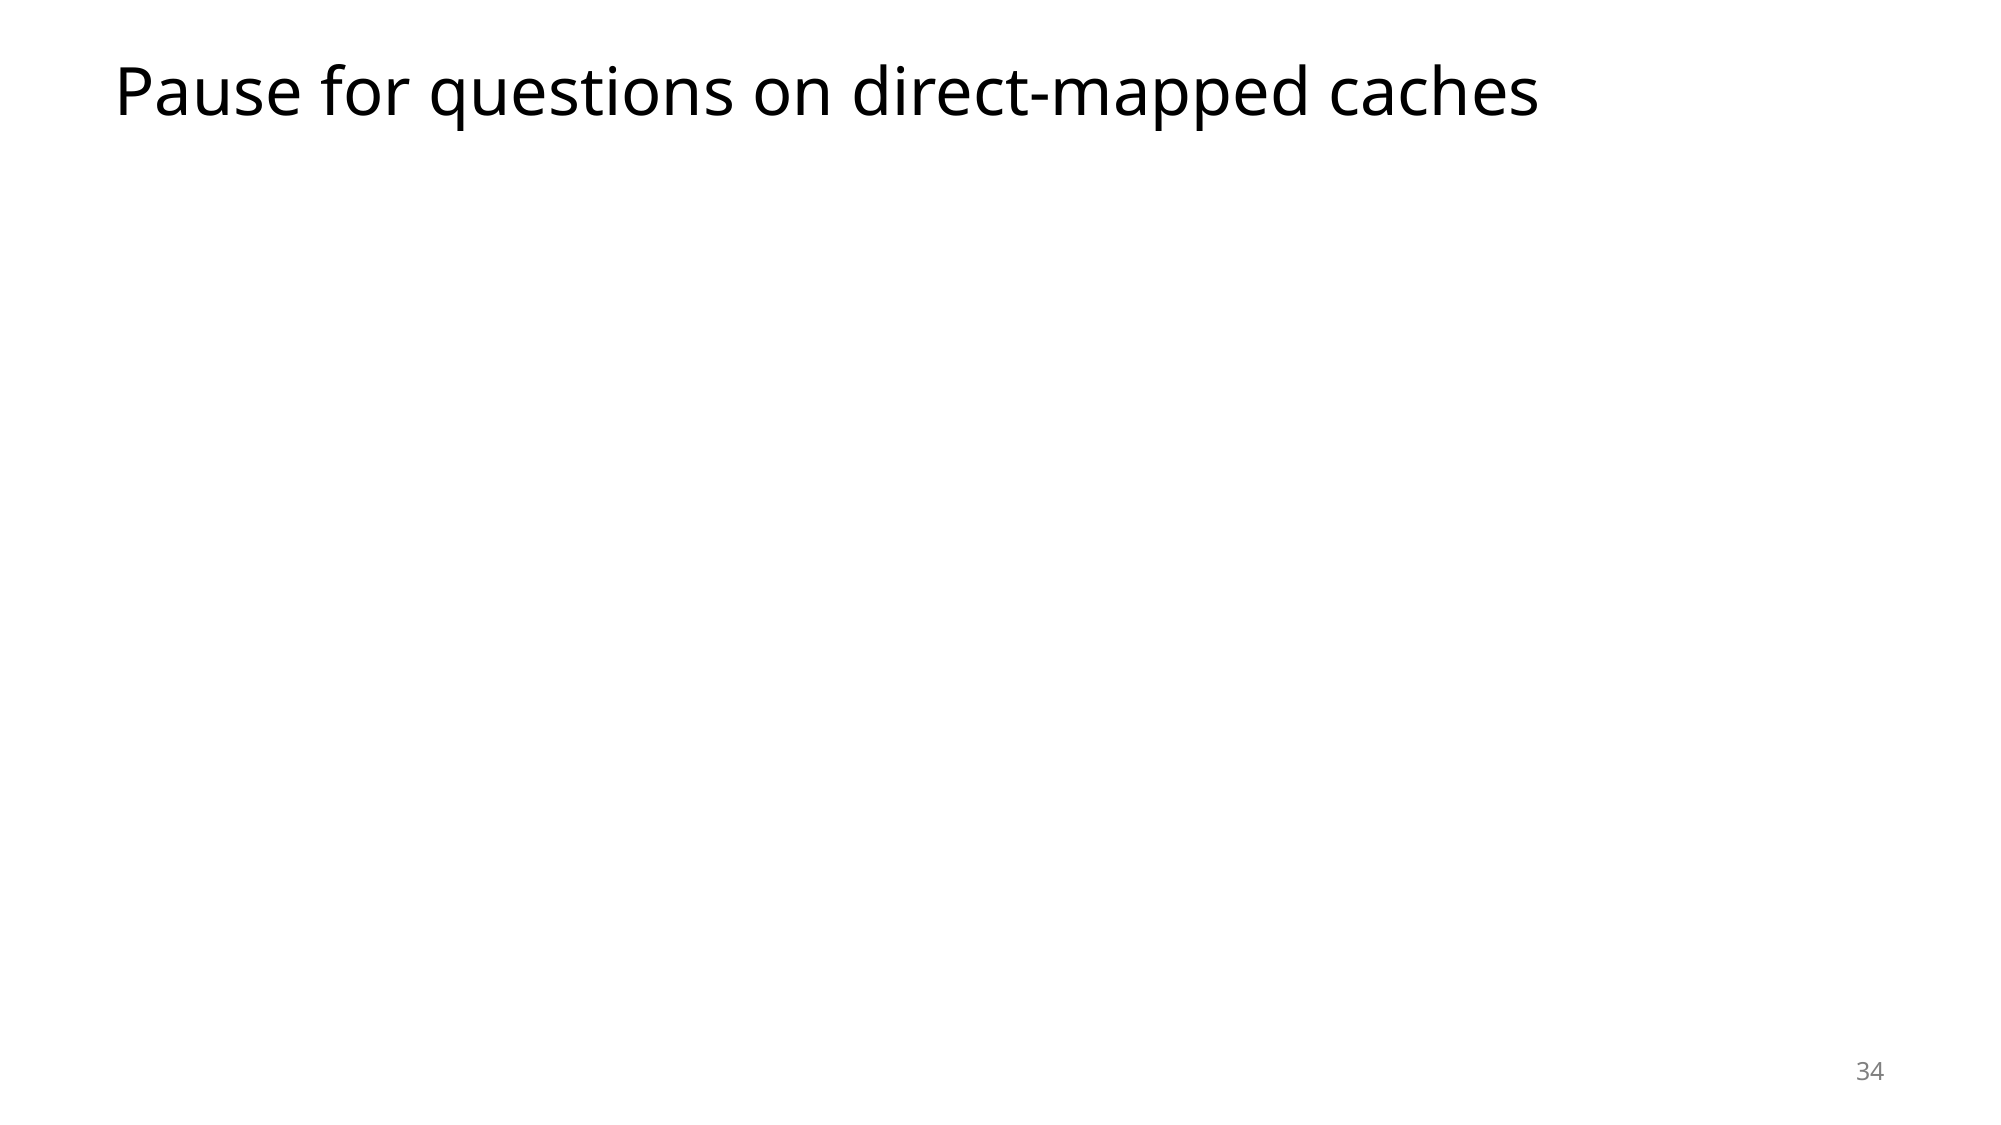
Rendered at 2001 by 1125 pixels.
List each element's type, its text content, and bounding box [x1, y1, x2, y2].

title Pause for questions on direct-mapped caches [99, 37, 1900, 150]
slide_number 34 [1749, 1042, 1900, 1103]
